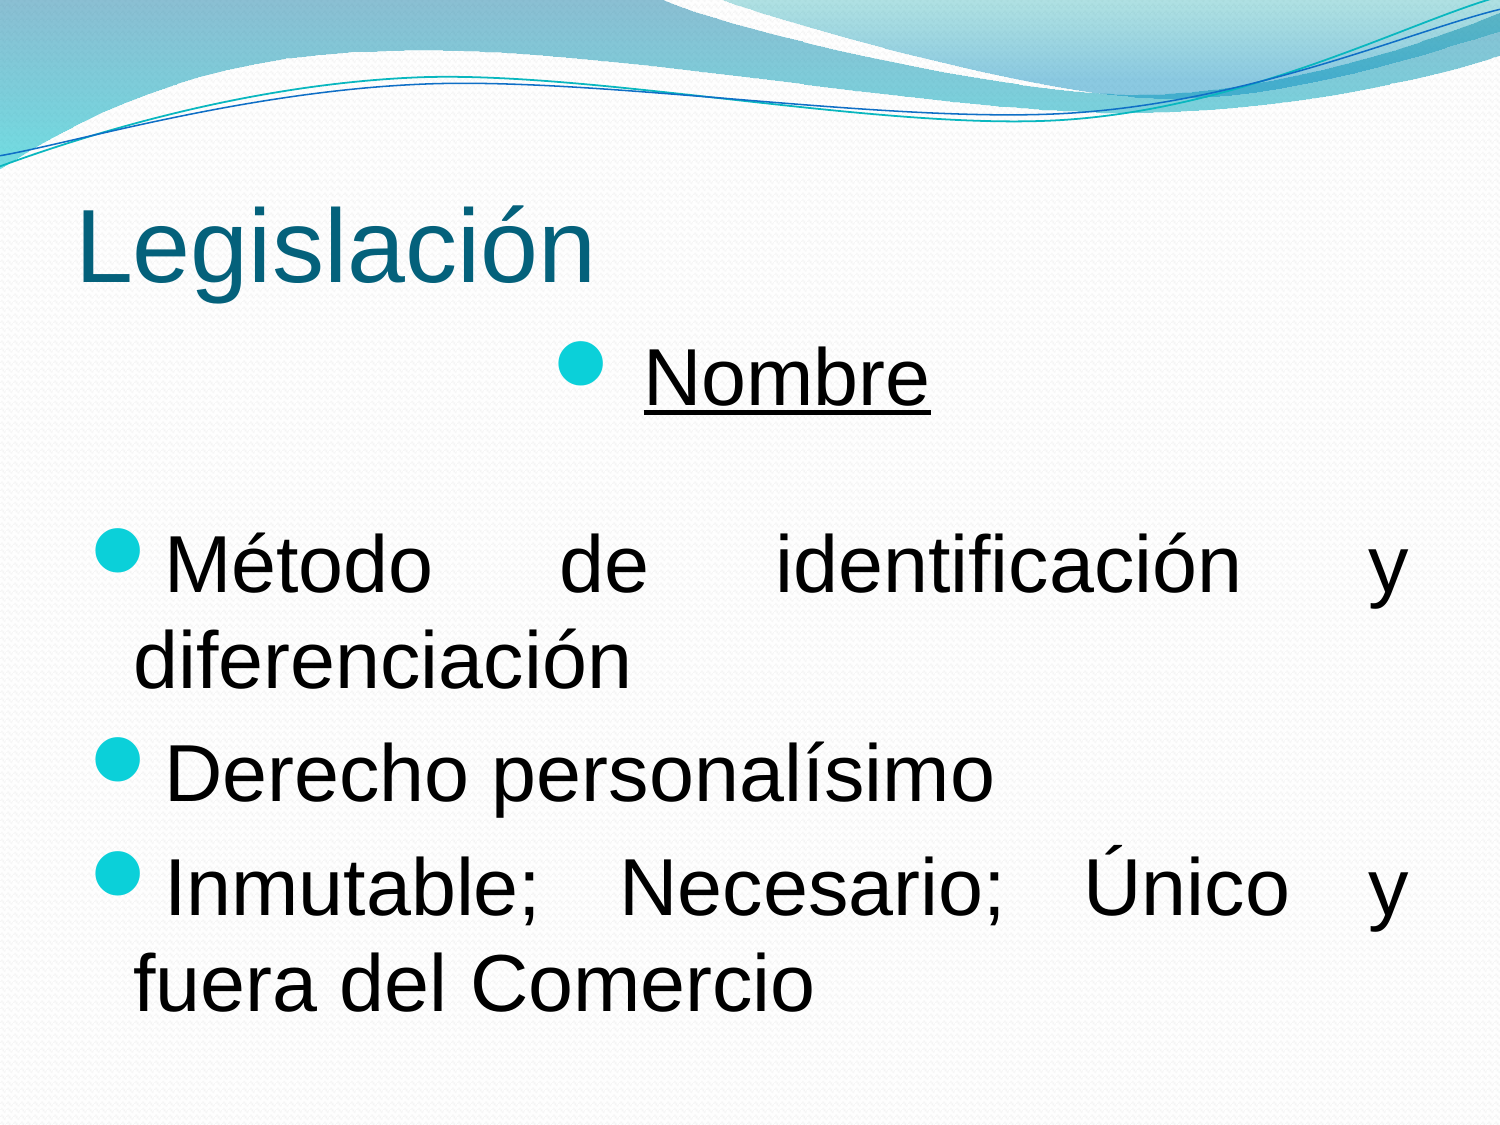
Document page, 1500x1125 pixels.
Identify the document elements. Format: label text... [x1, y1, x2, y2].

list Nombre Método de identificación y diferenciación Derecho personalísimo Inmutable; Necesario; Único y fuera del Comercio [75, 317, 1425, 1038]
title Legislación [75, 115, 1425, 303]
